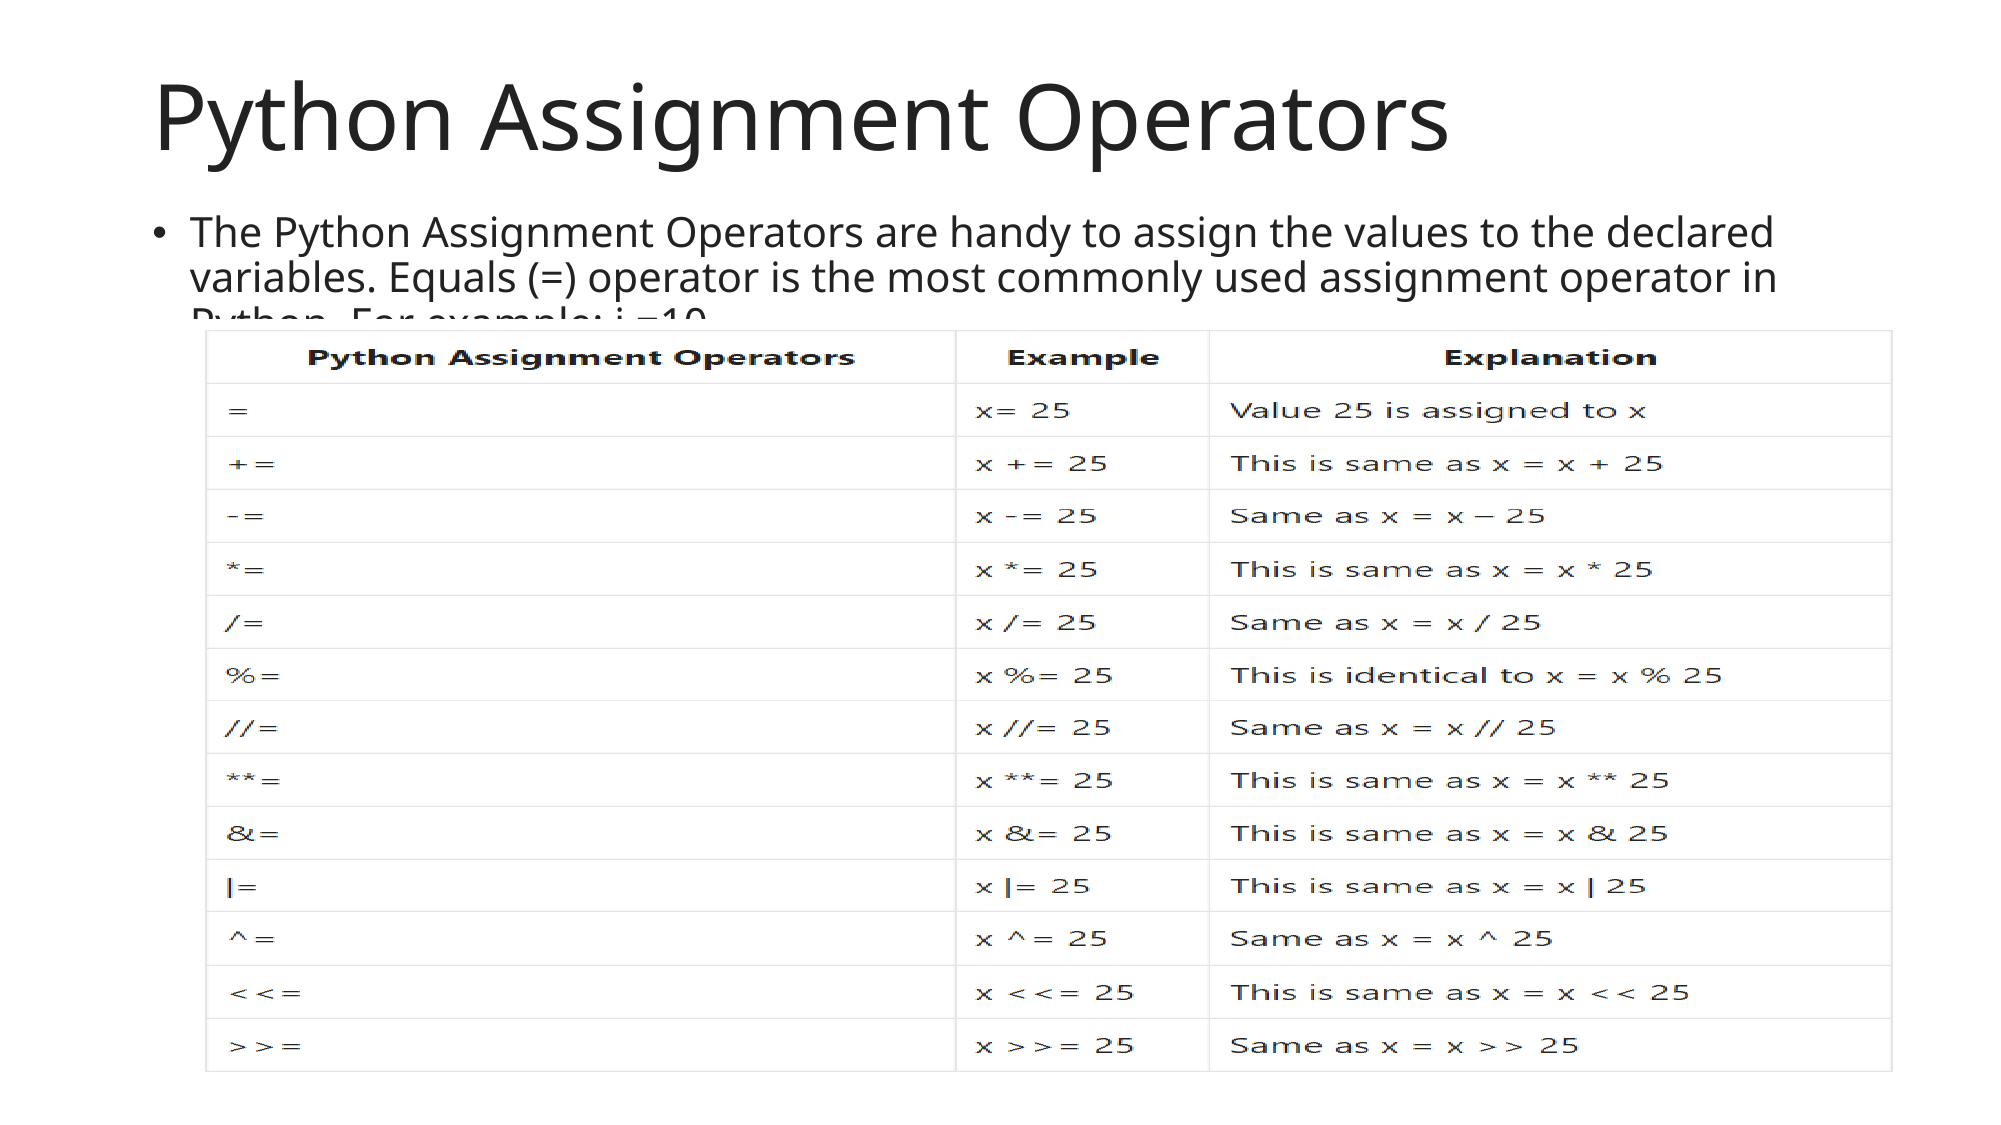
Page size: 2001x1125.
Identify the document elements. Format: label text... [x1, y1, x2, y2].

list The Python Assignment Operators are handy to assign the values to the declared variables. Equals (=) operator is the most commonly used assignment operator in Python. For example: i =10 [137, 204, 1953, 1100]
picture [182, 319, 1928, 1083]
title Python Assignment Operators [137, 59, 1863, 183]
